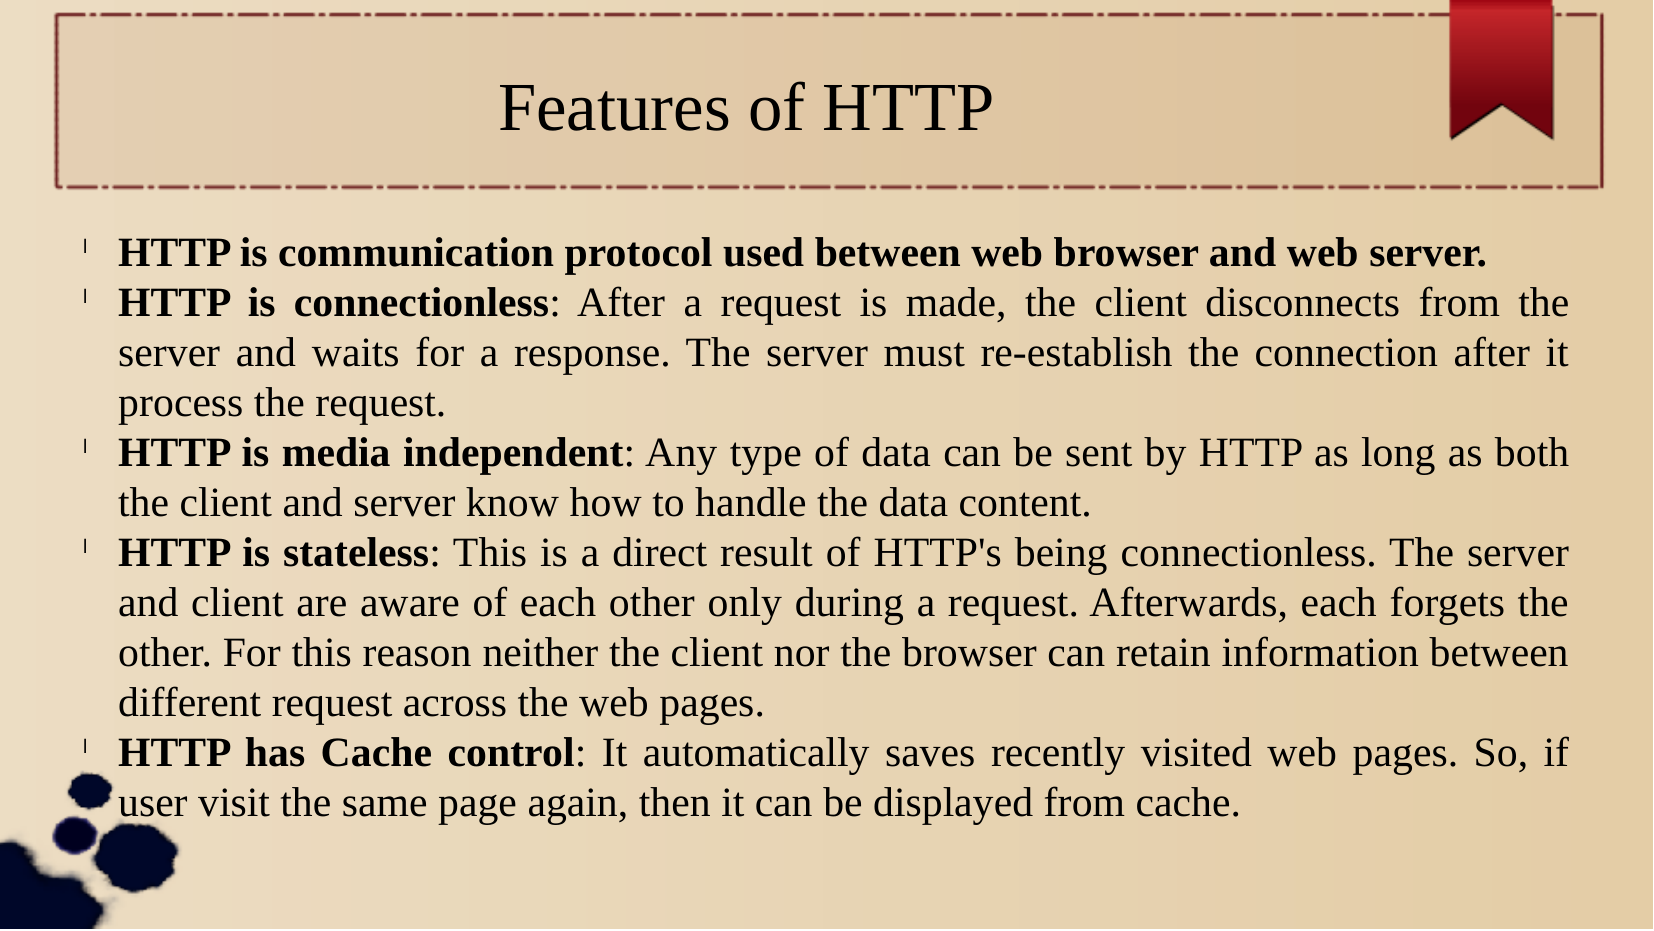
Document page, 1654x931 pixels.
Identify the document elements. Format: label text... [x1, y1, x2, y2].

text_box HTTP is communication protocol used between web browser and web server. HTTP is connectionless: After a request is made, the client disconnects from the server and waits for a response. The server must re-establish the connection after it process the request. HTTP is media independent: Any type of data can be sent by HTTP as long as both the client and server know how to handle the data content. HTTP is stateless: This is a direct result of HTTP's being connectionless. The server and client are aware of each other only during a request. Afterwards, each forgets the other. For this reason neither the client nor the browser can retain information between different request across the web pages. HTTP has Cache control: It automatically saves recently visited web pages. So, if user visit the same page again, then it can be displayed from cache. [82, 224, 1571, 764]
text_box Features of HTTP [82, 35, 1411, 171]
picture [0, 0, 1653, 929]
